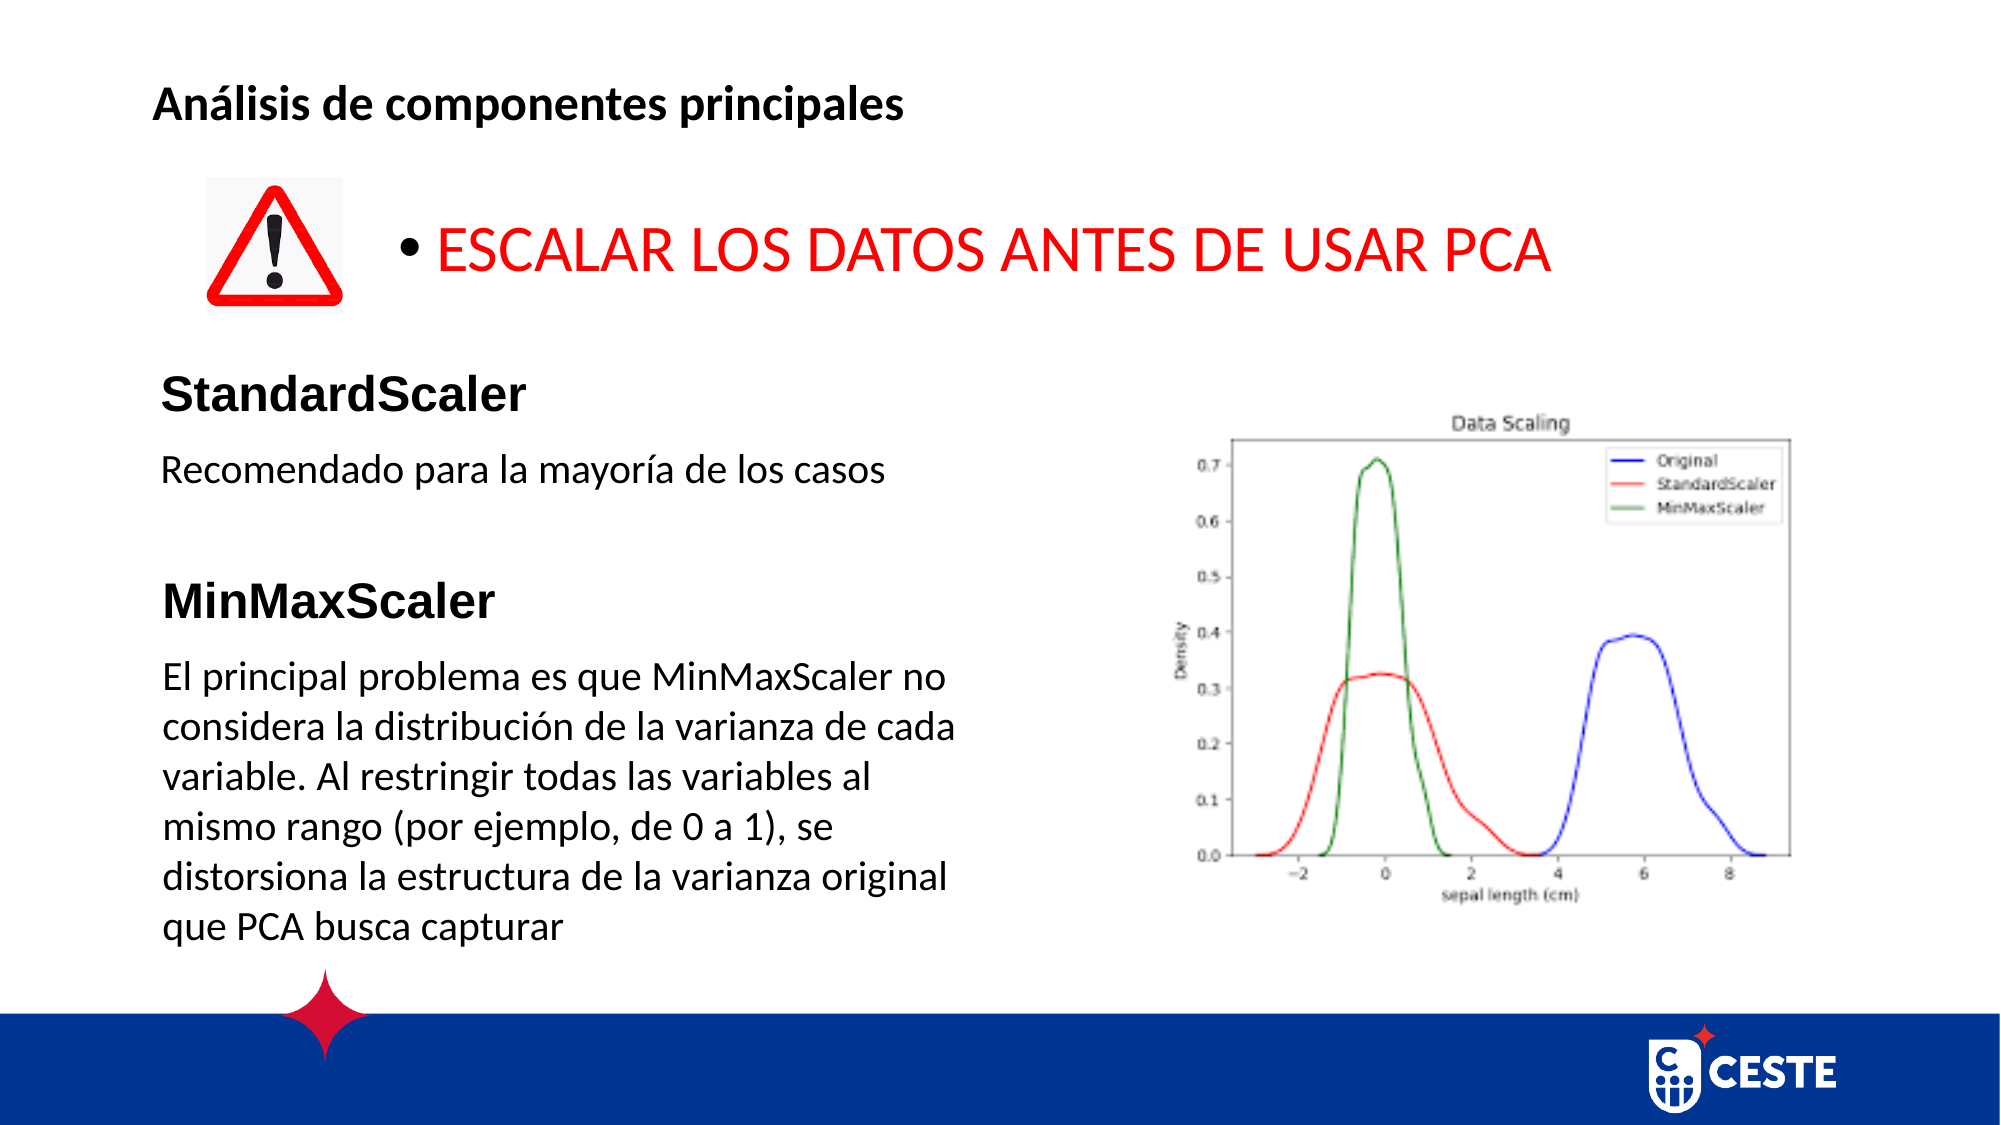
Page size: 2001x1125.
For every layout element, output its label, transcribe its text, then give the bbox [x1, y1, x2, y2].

picture [1629, 1014, 1855, 1122]
list ESCALAR LOS DATOS ANTES DE USAR PCA [383, 206, 1624, 296]
title Análisis de componentes principales [137, 59, 1863, 149]
picture [275, 965, 375, 1065]
text_box StandardScaler Recomendado para la mayoría de los casos [145, 354, 973, 512]
text_box MinMaxScaler El principal problema es que MinMaxScaler no considera la distribución de la varianza de cada variable. Al restringir todas las variables al mismo rango (por ejemplo, de 0 a 1), se distorsiona la estructura de la varianza original que PCA busca capturar [147, 561, 975, 928]
picture [206, 176, 343, 314]
picture [1163, 404, 1802, 916]
